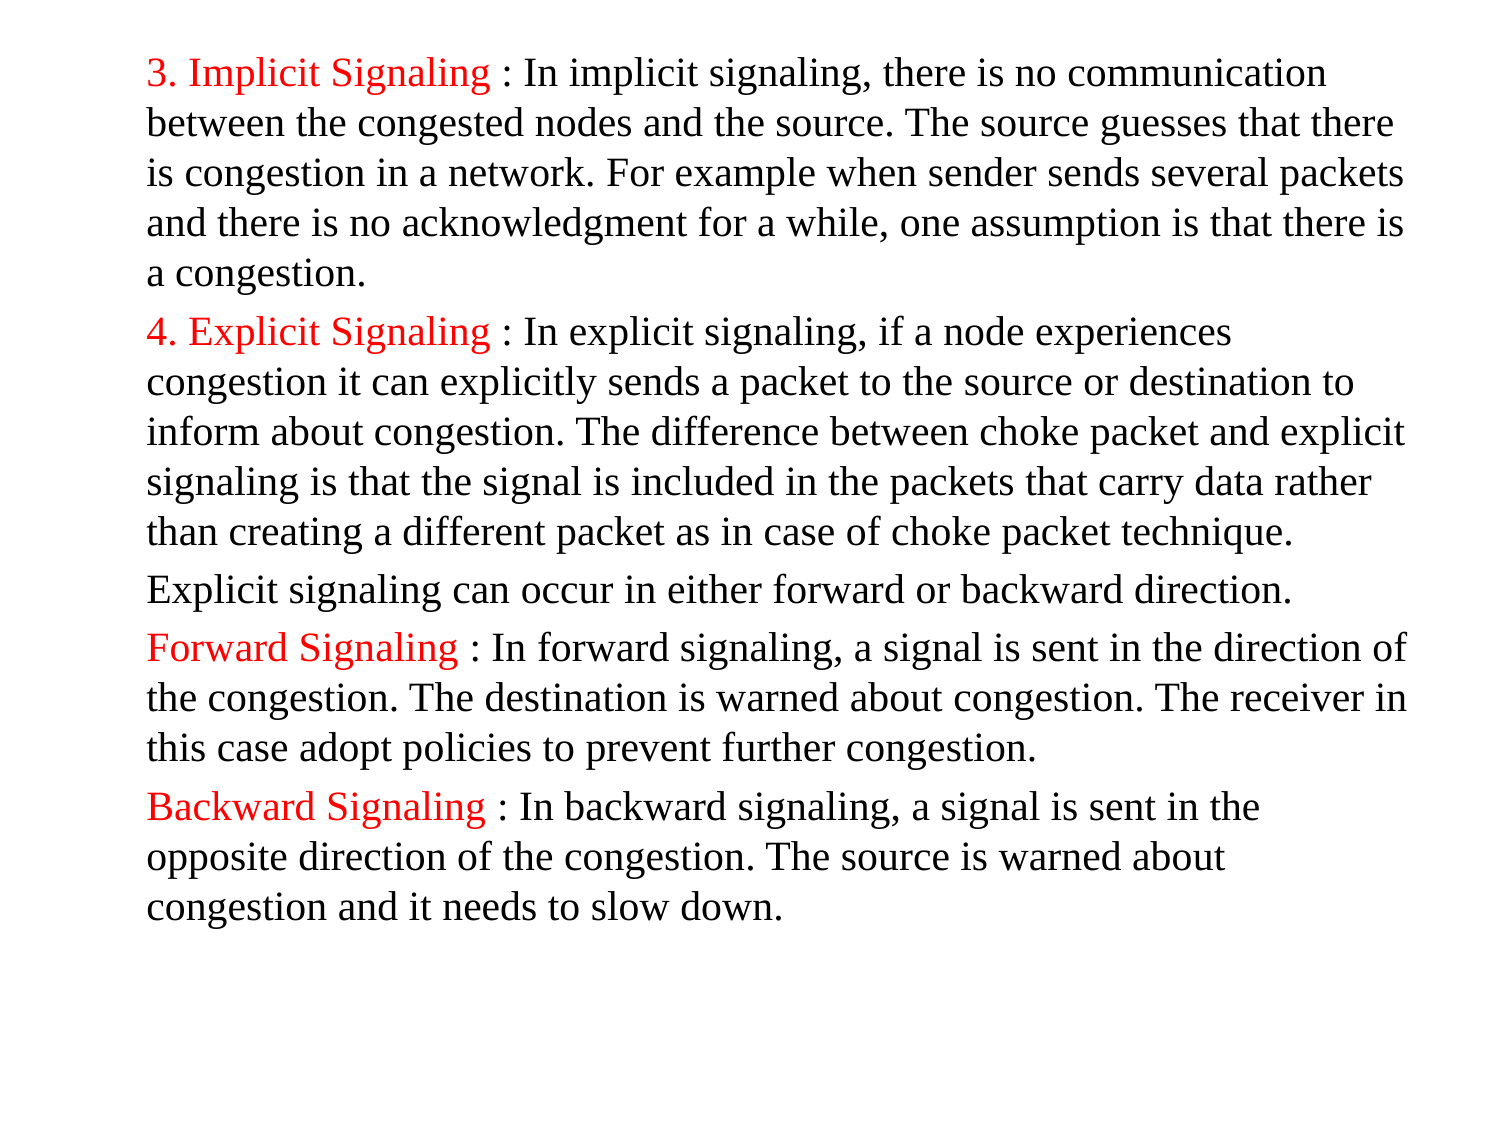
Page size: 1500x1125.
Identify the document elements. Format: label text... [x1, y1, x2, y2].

list 3. Implicit Signaling : In implicit signaling, there is no communication between the congested nodes and the source. The source guesses that there is congestion in a network. For example when sender sends several packets and there is no acknowledgment for a while, one assumption is that there is a congestion. 4. Explicit Signaling : In explicit signaling, if a node experiences congestion it can explicitly sends a packet to the source or destination to inform about congestion. The difference between choke packet and explicit signaling is that the signal is included in the packets that carry data rather than creating a different packet as in case of choke packet technique. Explicit signaling can occur in either forward or backward direction. Forward Signaling : In forward signaling, a signal is sent in the direction of the congestion. The destination is warned about congestion. The receiver in this case adopt policies to prevent further congestion. Backward Signaling : In backward signaling, a signal is sent in the opposite direction of the congestion. The source is warned about congestion and it needs to slow down. [75, 37, 1425, 1005]
